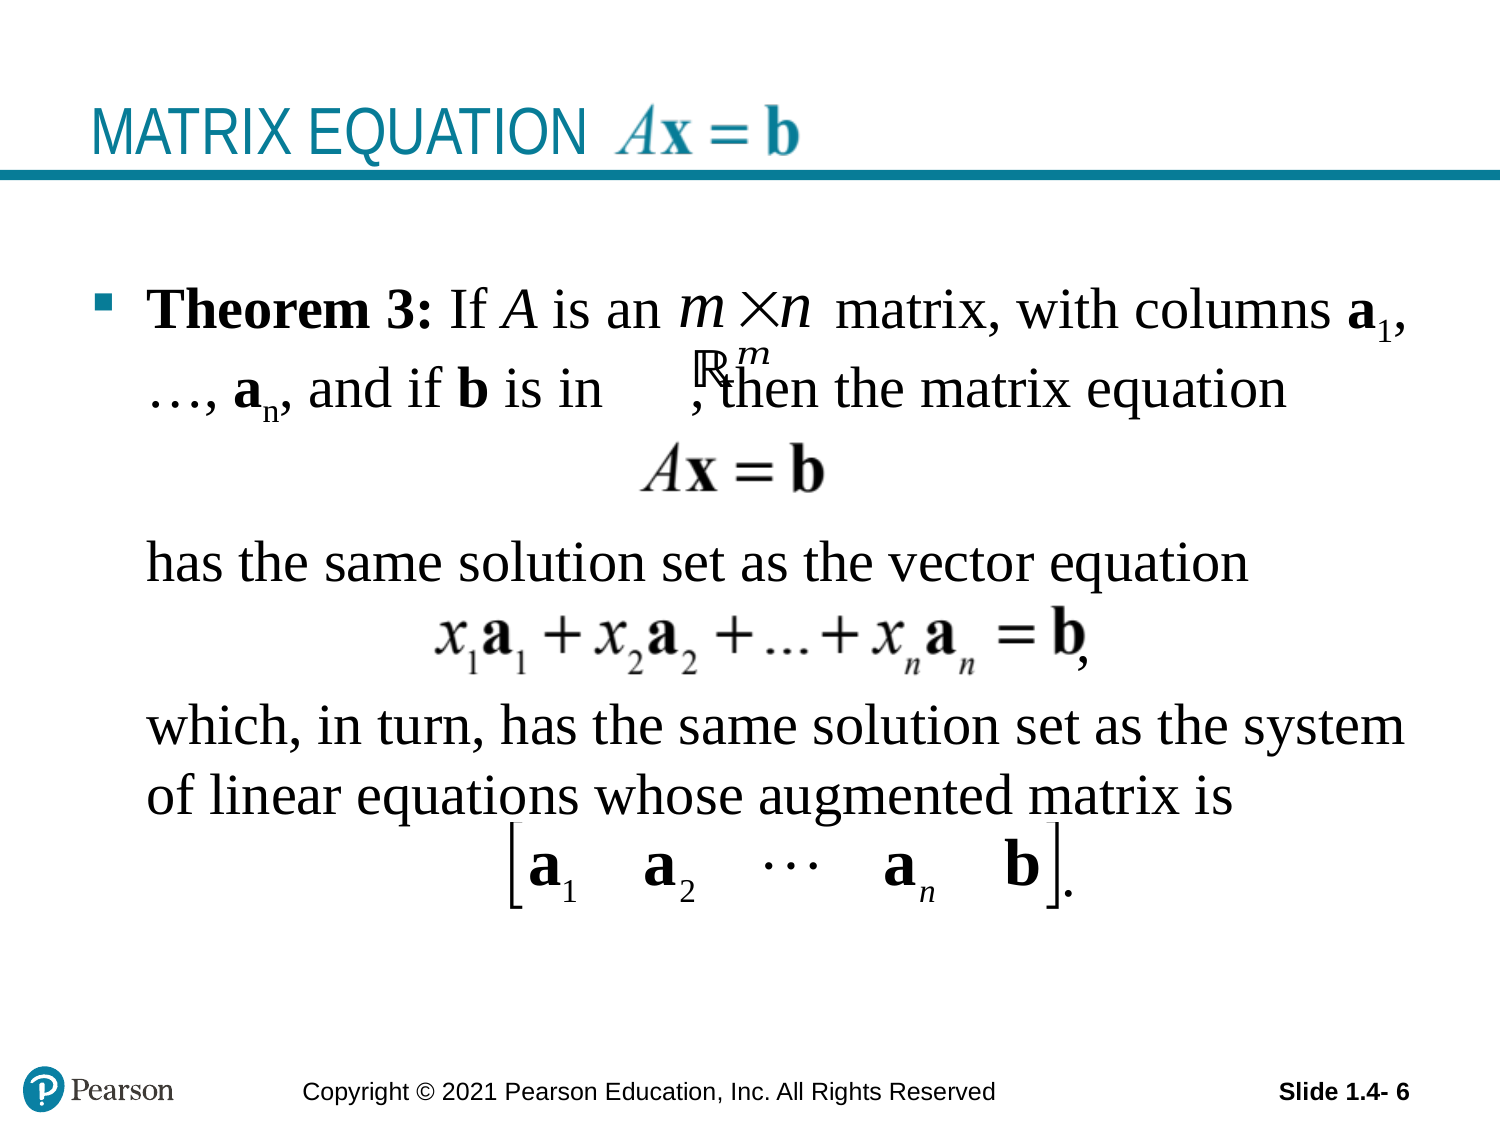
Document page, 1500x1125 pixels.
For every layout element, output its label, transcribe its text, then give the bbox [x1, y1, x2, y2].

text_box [506, 822, 1068, 915]
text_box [432, 585, 1087, 677]
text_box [611, 101, 801, 158]
title MATRIX EQUATION [75, 0, 1425, 175]
list Theorem 3: If A is an matrix, with columns a1, …, an, and if b is in , then the matrix equation has the same solution set as the vector equation , which, in turn, has the same solution set as the system of linear equations whose augmented matrix is . [75, 262, 1425, 1013]
slide_number Slide 1.4- 6 [1125, 1034, 1425, 1113]
footer Copyright © 2021 Pearson Education, Inc. All Rights Reserved [287, 1034, 1125, 1113]
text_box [636, 438, 826, 495]
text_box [674, 291, 817, 334]
